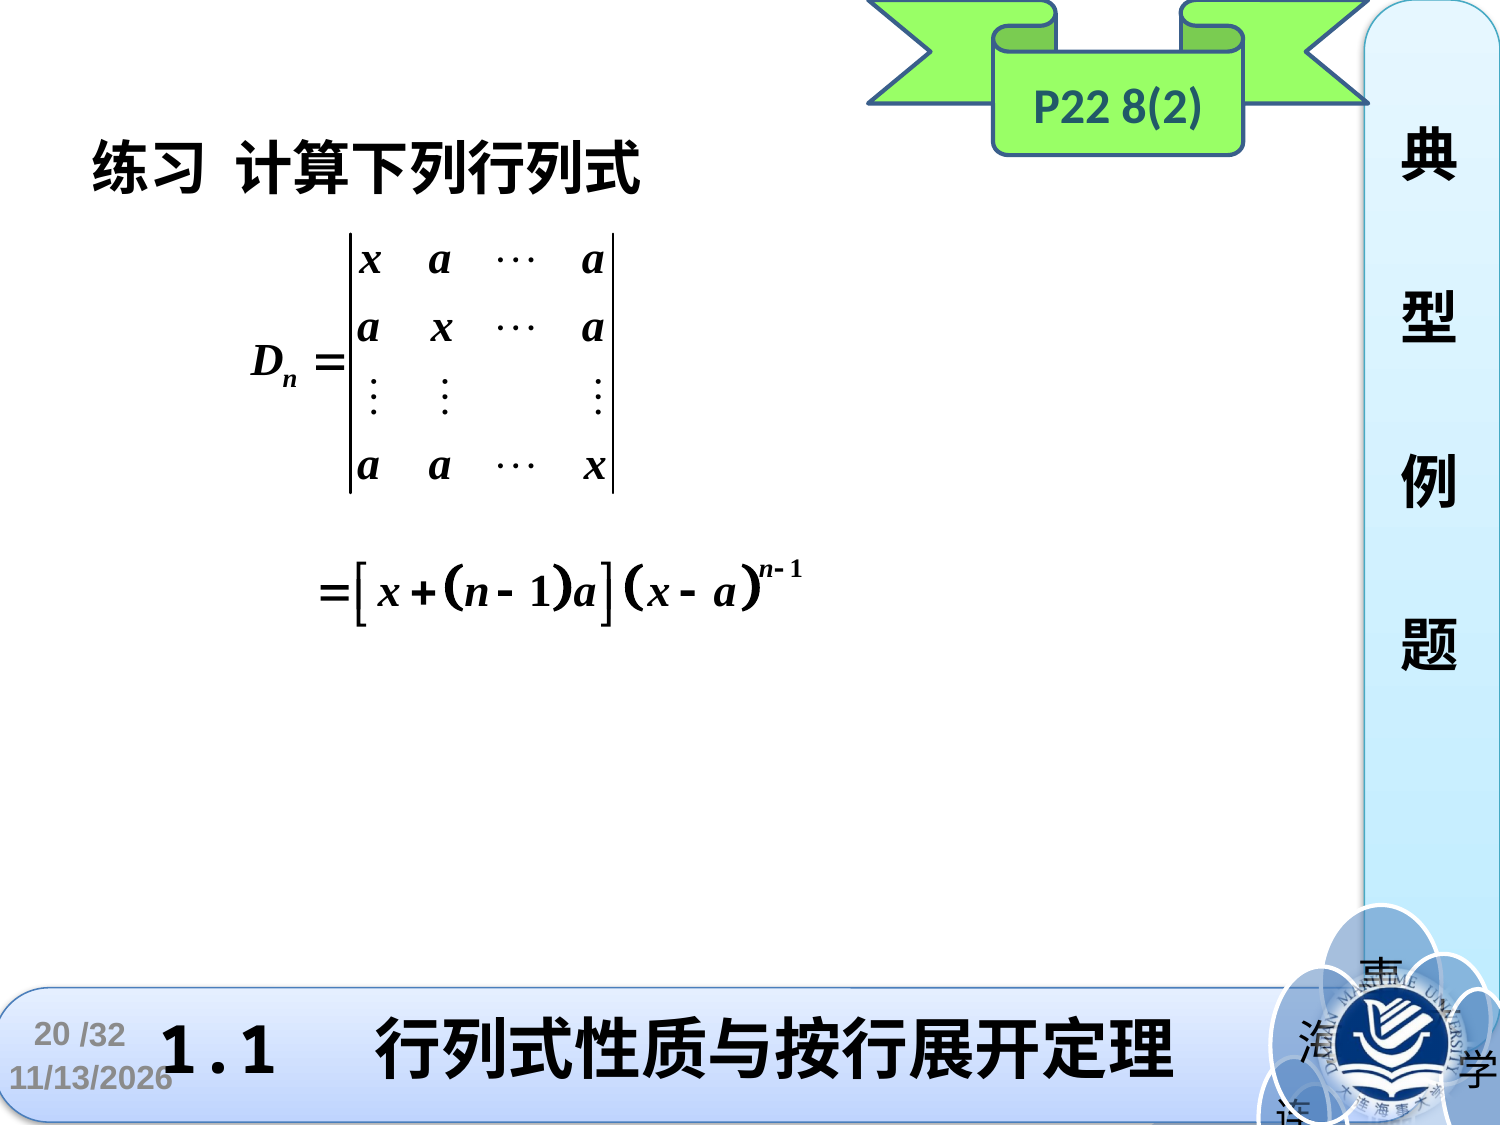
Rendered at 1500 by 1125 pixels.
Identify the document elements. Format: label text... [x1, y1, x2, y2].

text_box 练习 计算下列行列式 [76, 123, 1164, 769]
picture [1310, 960, 1481, 1114]
text_box P22 8(2) [866, 0, 1371, 158]
title 1.1 行列式性质与按行展开定理 [29, 999, 1305, 1095]
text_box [312, 551, 807, 632]
subtitle 典 型 例 题 [1370, 28, 1489, 918]
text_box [244, 227, 621, 499]
